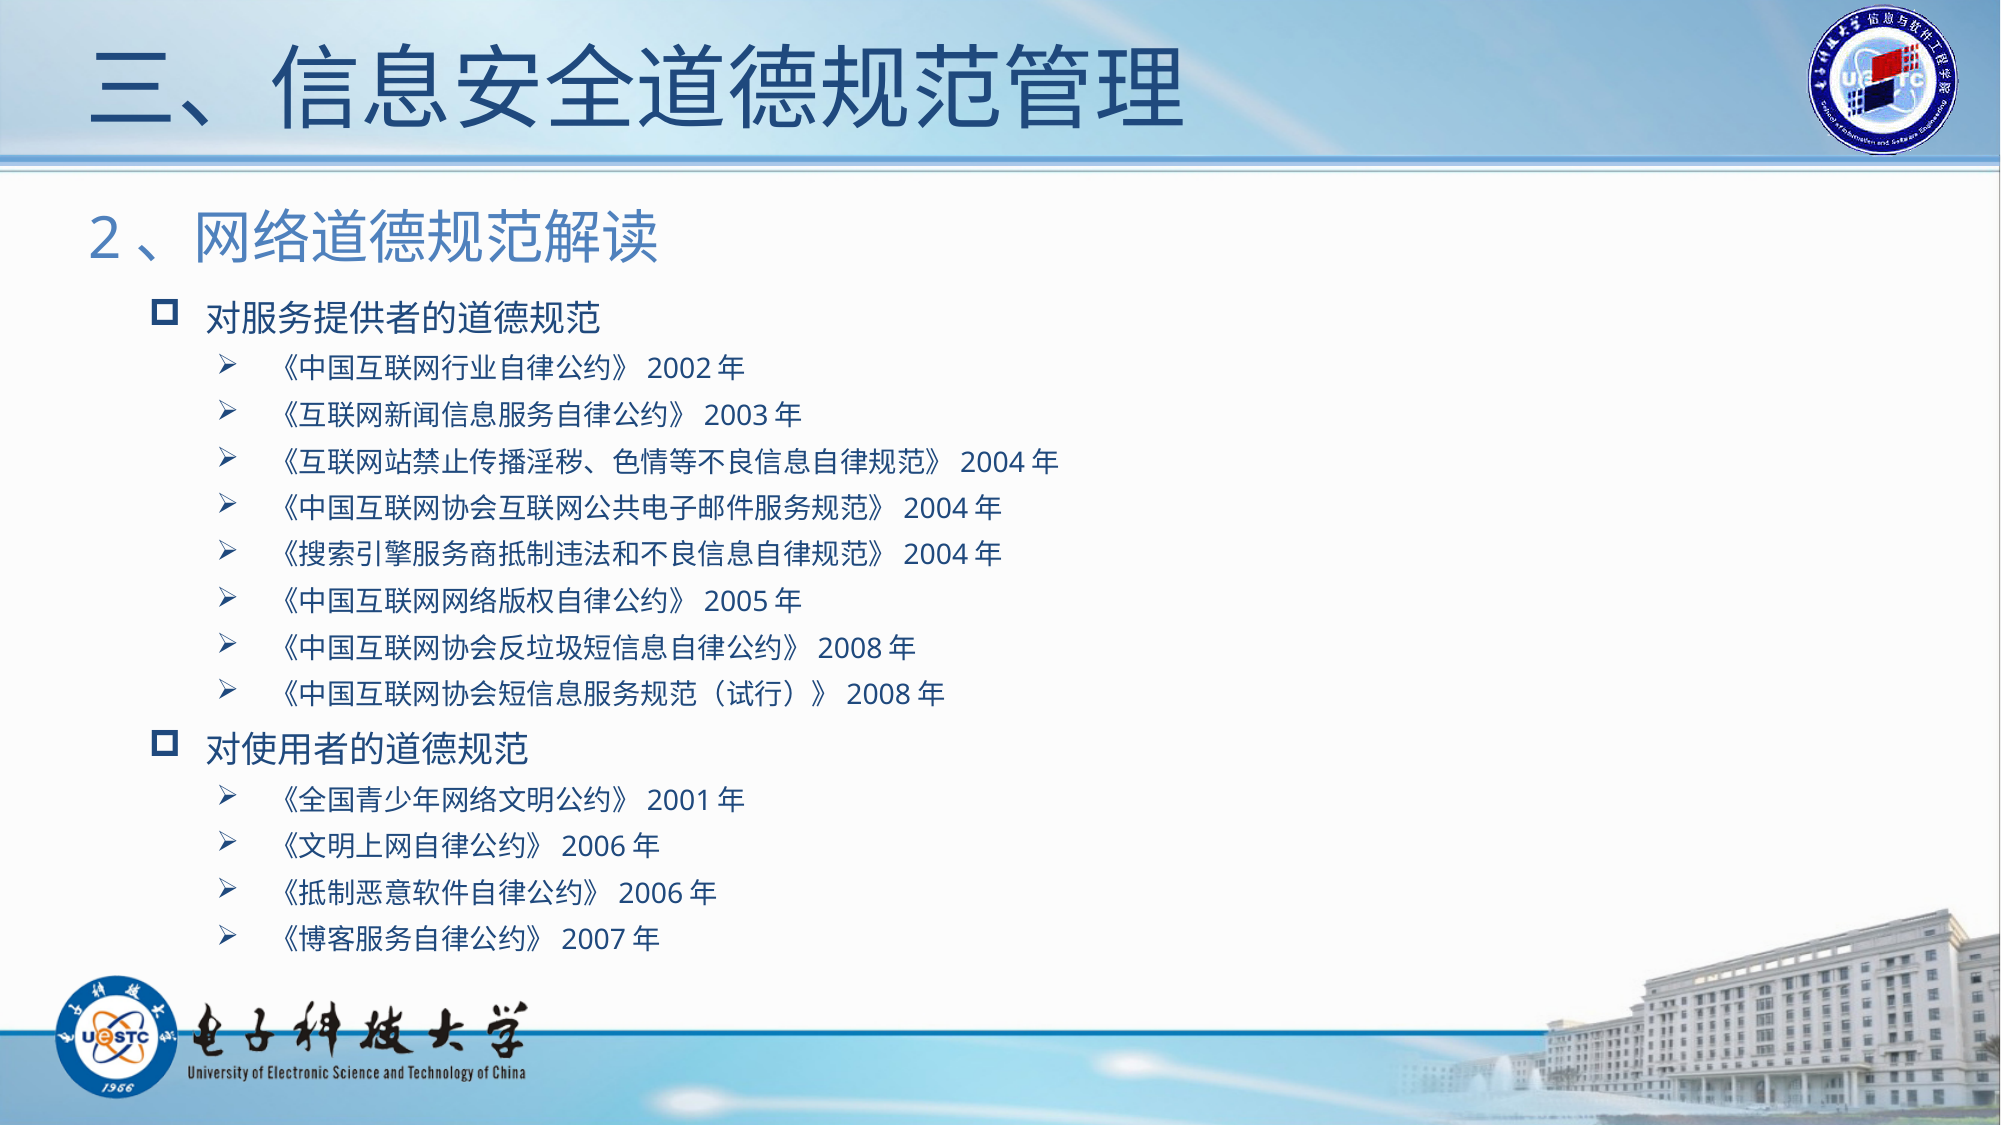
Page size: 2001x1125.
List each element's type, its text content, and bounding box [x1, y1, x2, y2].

list 对服务提供者的道德规范 《中国互联网行业自律公约》2002年 《互联网新闻信息服务自律公约》2003年 《互联网站禁止传播淫秽、色情等不良信息自律规范》2004年 《中国互联网协会互联网公共电子邮件服务规范》2004年 《搜索引擎服务商抵制违法和不良信息自律规范》2004年 《中国互联网网络版权自律公约》2005年 《中国互联网协会反垃圾短信息自律公约》2008年 《中国互联网协会短信息服务规范（试行）》2008年 对使用者的道德规范 《全国青少年网络文明公约》2001年 《文明上网自律公约》2006年 《抵制恶意软件自律公约》2006年 《博客服务自律公约》2007年 [70, 278, 1914, 965]
text_box 2、网络道德规范解读 [73, 192, 675, 278]
picture [0, 0, 2001, 1125]
title 三、信息安全道德规范管理 [70, 12, 1725, 159]
